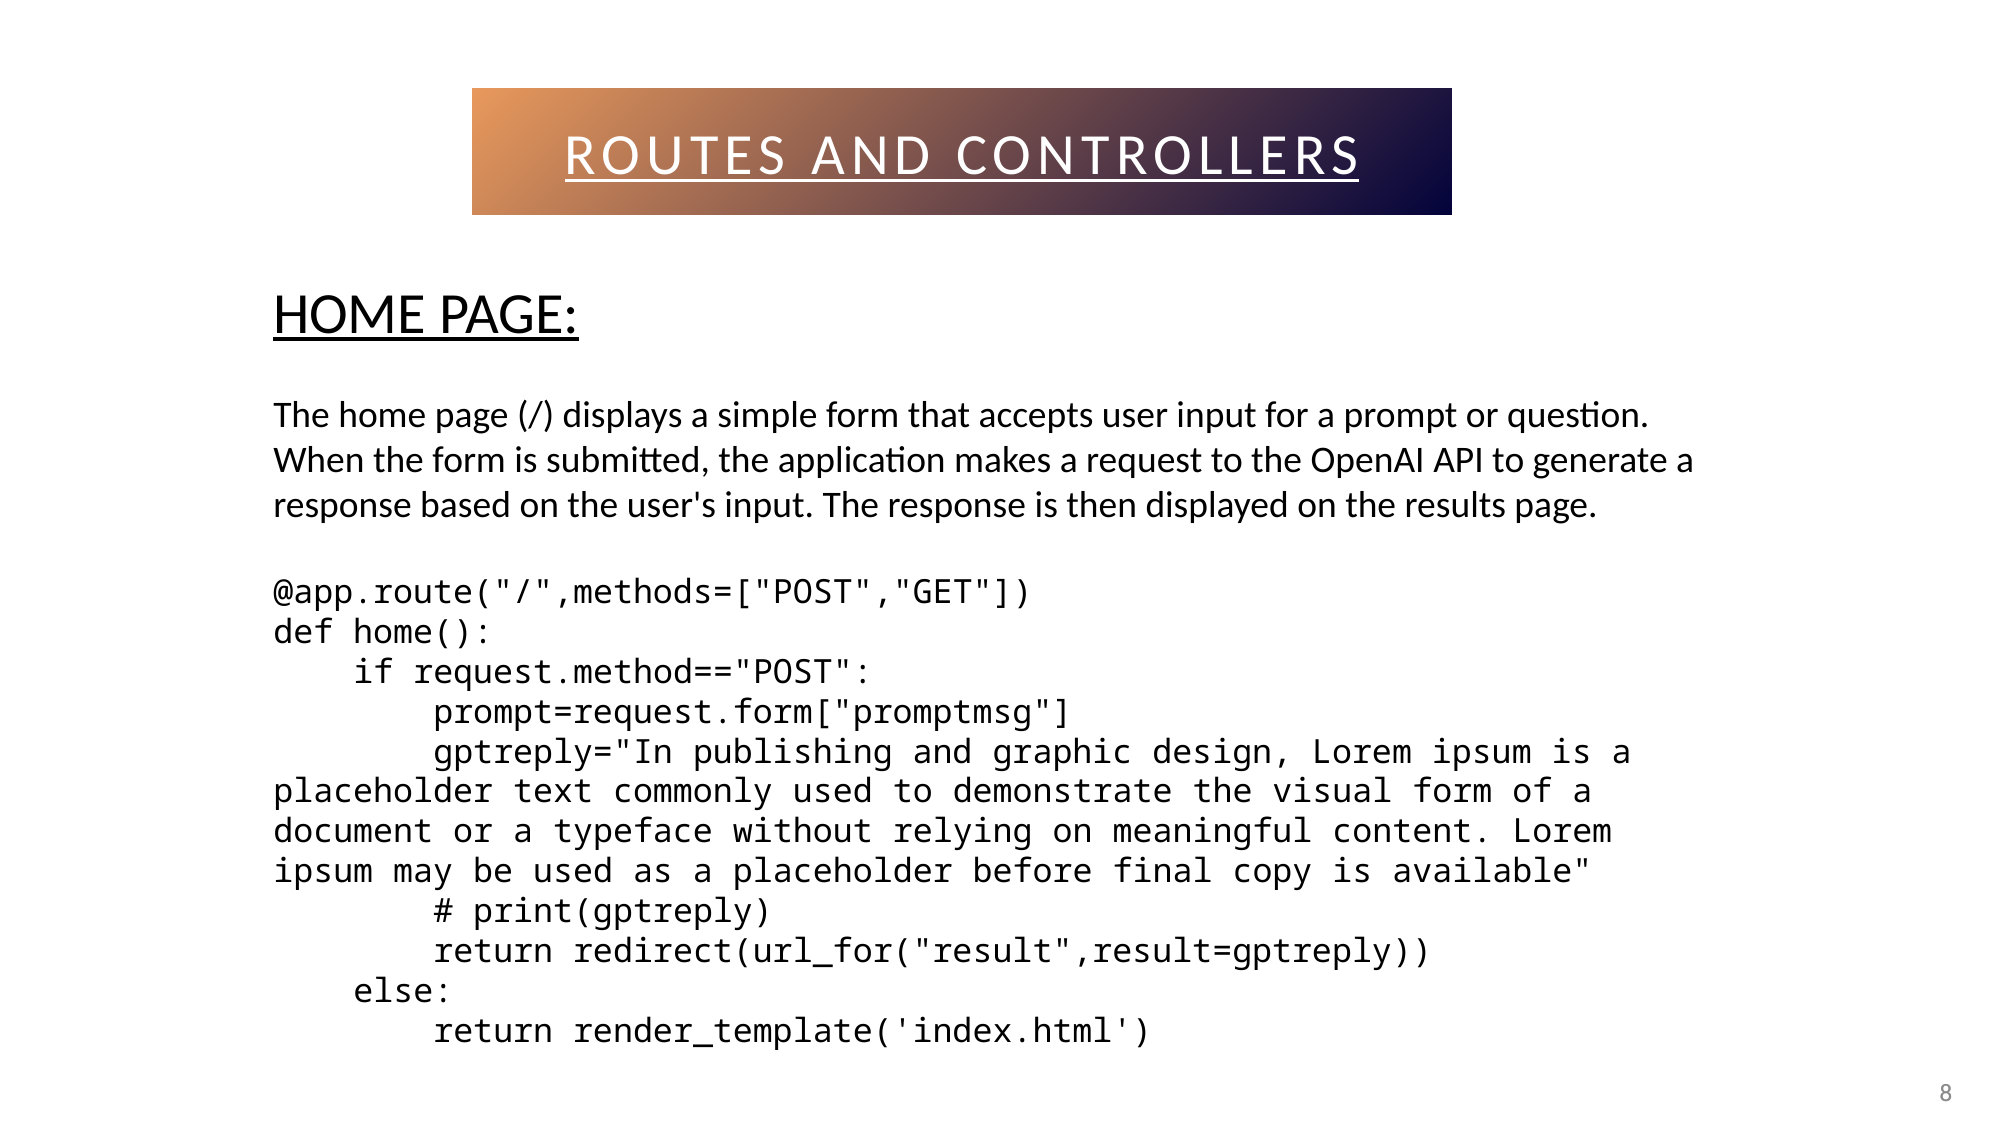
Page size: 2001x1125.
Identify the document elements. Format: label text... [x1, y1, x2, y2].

slide_number 8 [1894, 1061, 1968, 1121]
list ROUTES AND CONTROLLERS [472, 88, 1452, 215]
text_box HOME PAGE: The home page (/) displays a simple form that accepts user input for a prompt or question. When the form is submitted, the application makes a request to the OpenAI API to generate a response based on the user's input. The response is then displayed on the results page. @app.route("/",methods=["POST","GET"]) def home(): if request.method=="POST": prompt=request.form["promptmsg"] gptreply="In publishing and graphic design, Lorem ipsum is a placeholder text commonly used to demonstrate the visual form of a document or a typeface without relying on meaningful content. Lorem ipsum may be used as a placeholder before final copy is available" # print(gptreply) return redirect(url_for("result",result=gptreply)) else: return render_template('index.html') [258, 267, 1742, 1125]
